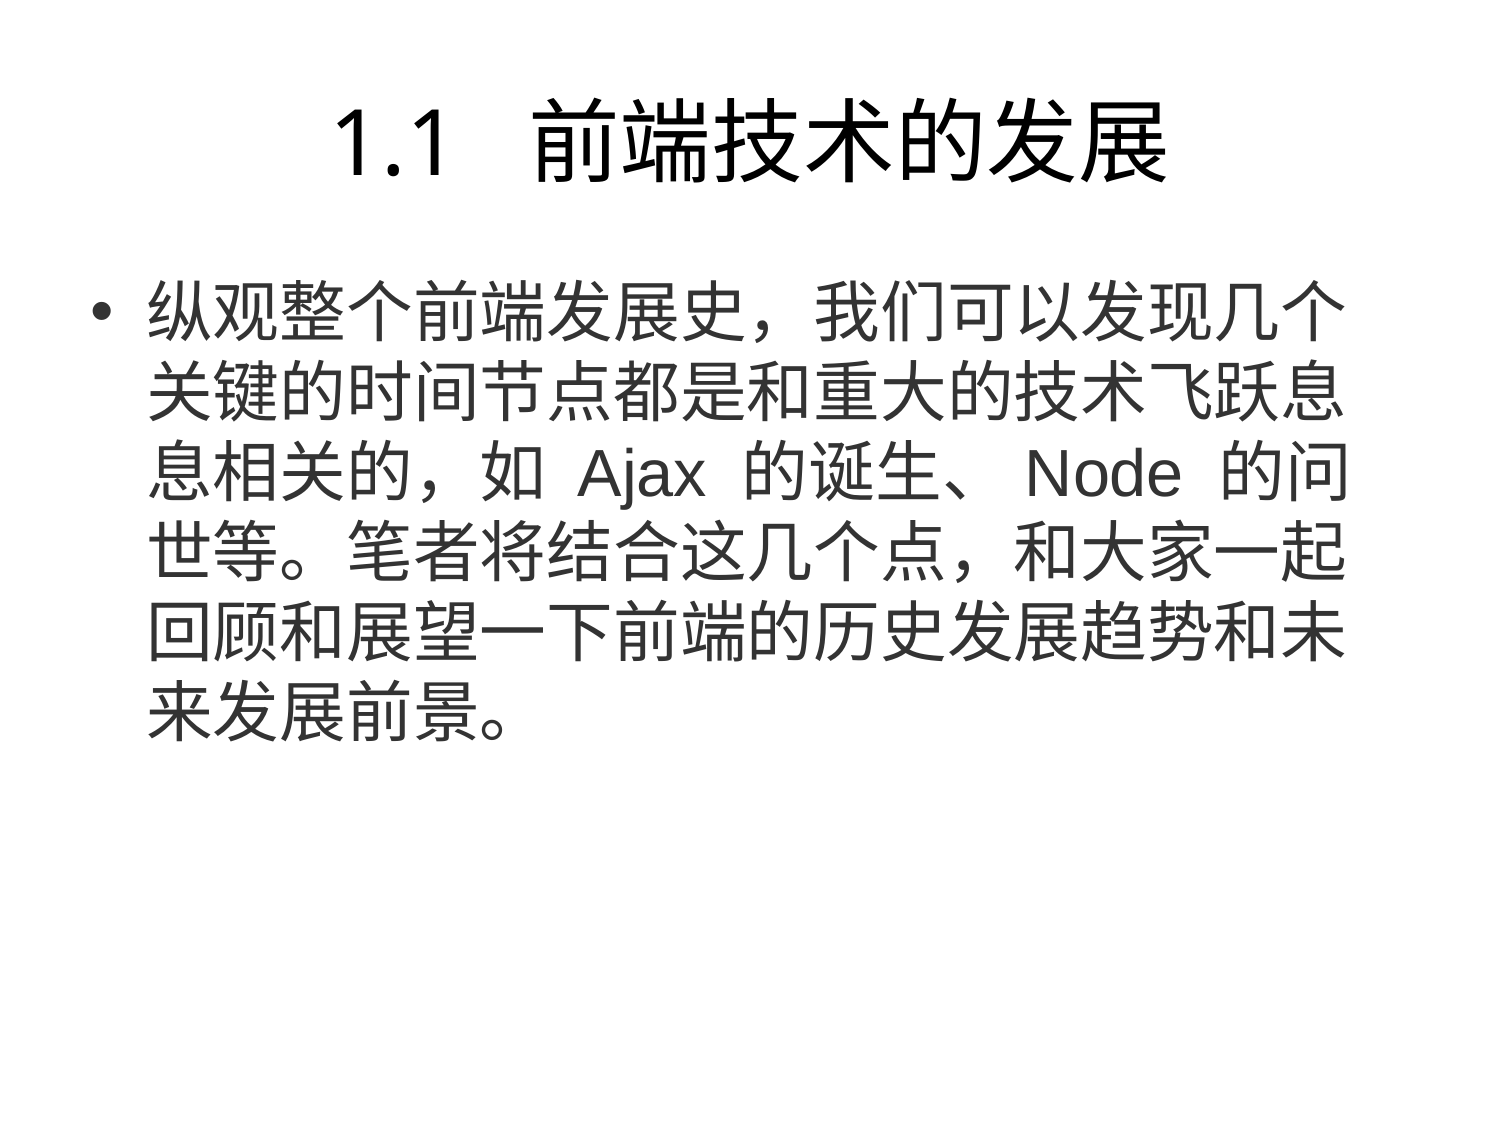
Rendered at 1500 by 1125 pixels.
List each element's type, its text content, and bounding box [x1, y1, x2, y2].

title 1.1 前端技术的发展 [75, 45, 1425, 233]
list 纵观整个前端发展史，我们可以发现几个关键的时间节点都是和重大的技术飞跃息息相关的，如 Ajax 的诞生、Node 的问世等。笔者将结合这几个点，和大家一起回顾和展望一下前端的历史发展趋势和未来发展前景。 [75, 262, 1425, 1005]
